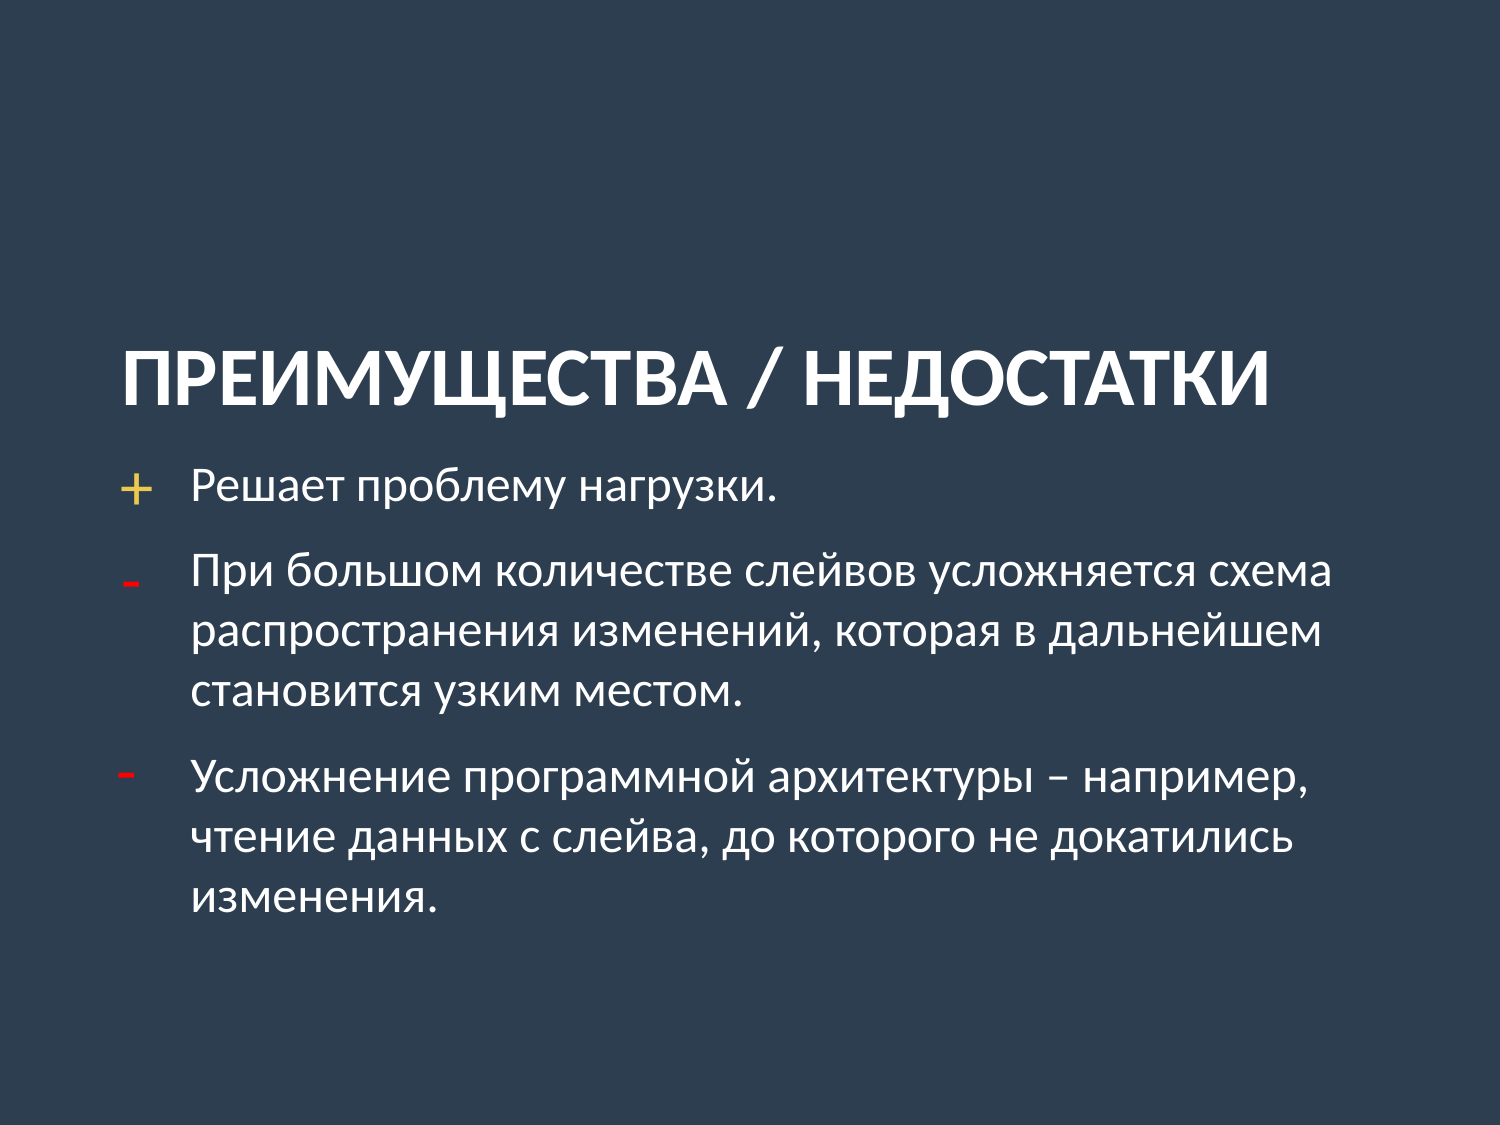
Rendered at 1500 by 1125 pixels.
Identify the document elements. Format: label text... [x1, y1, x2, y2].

text_box + [105, 436, 169, 532]
text_box При большом количестве слейвов усложняется схема распространения изменений, которая в дальнейшем становится узким местом. [175, 529, 1466, 725]
text_box - [106, 529, 157, 624]
text_box Решает проблему нагрузки. [175, 444, 1336, 520]
text_box Усложнение программной архитектуры – например, чтение данных с слейва, до которого не докатились изменения. [175, 735, 1465, 931]
text_box - [101, 720, 152, 816]
text_box ПРЕИМУЩЕСТВА / НЕДОСТАТКИ [106, 314, 1287, 430]
